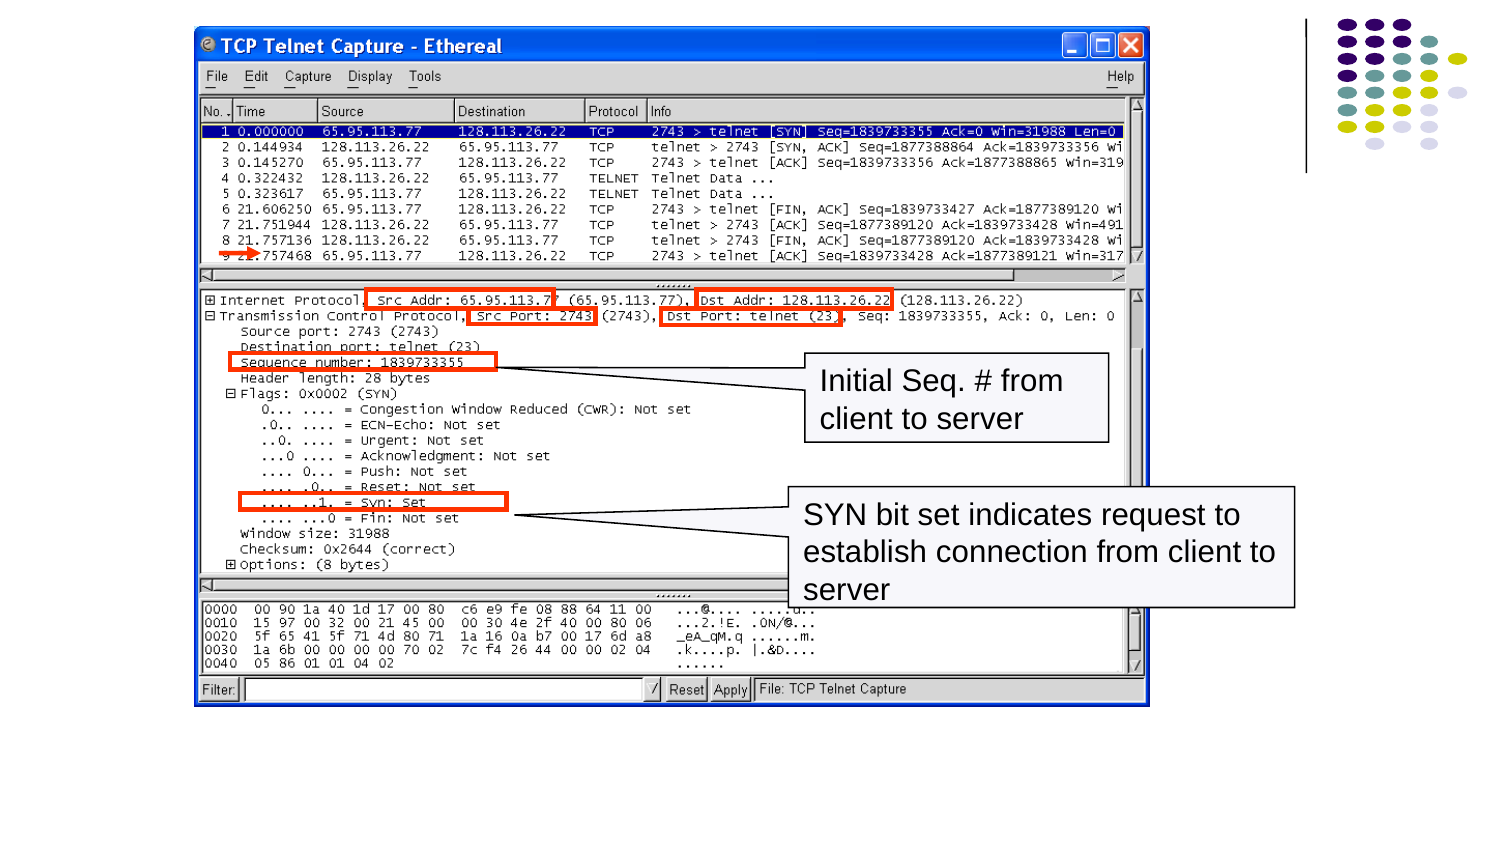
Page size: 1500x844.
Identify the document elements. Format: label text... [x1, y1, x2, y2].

text_box SYN bit set indicates request to establish connection from client to server [1155, 486, 1295, 608]
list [193, 25, 1150, 707]
